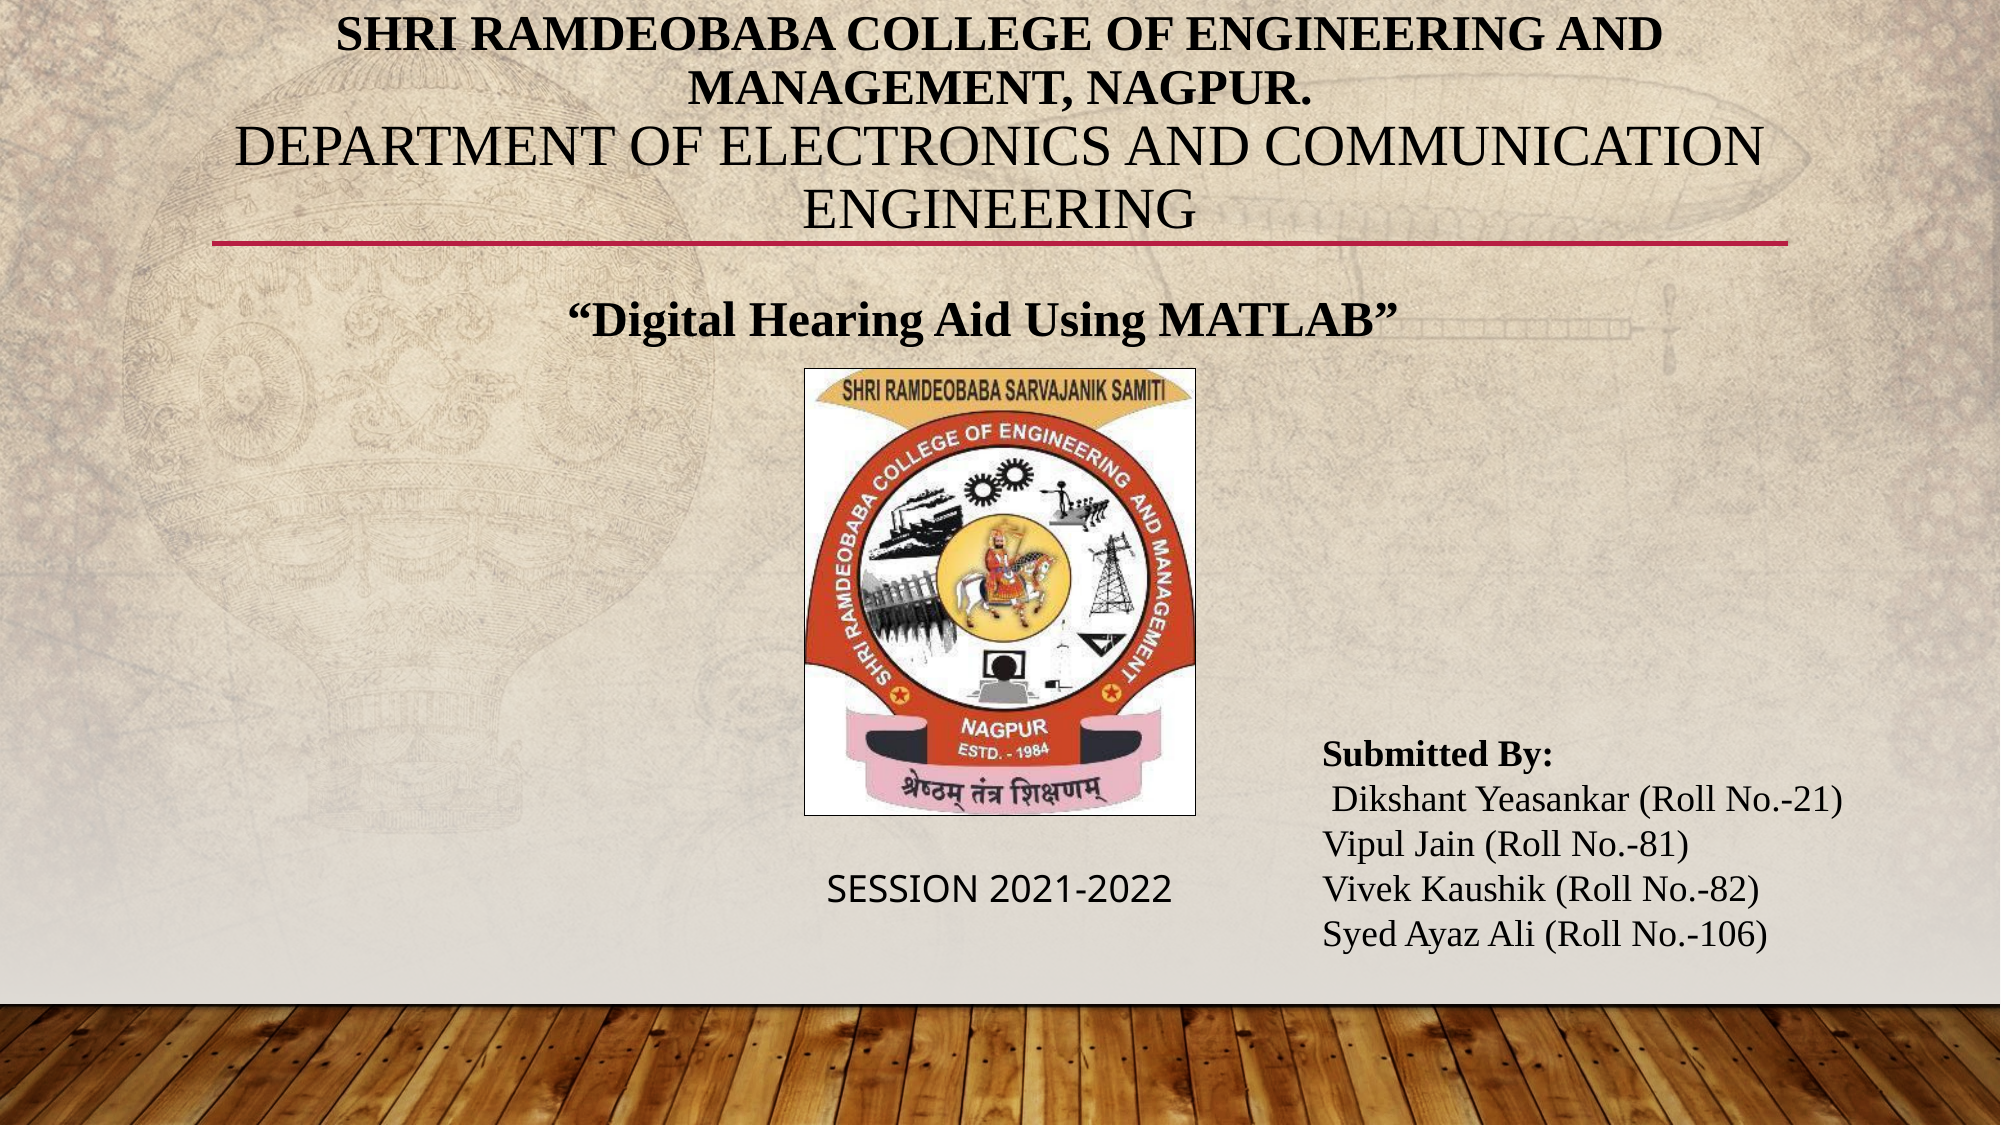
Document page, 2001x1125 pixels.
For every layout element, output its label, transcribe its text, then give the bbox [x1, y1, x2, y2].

text_box Submitted By: Dikshant Yeasankar (Roll No.-21) Vipul Jain (Roll No.-81) Vivek Kaushik (Roll No.-82) Syed Ayaz Ali (Roll No.-106) [1307, 721, 1901, 1006]
picture [803, 367, 1197, 816]
text_box “Digital Hearing Aid Using MATLAB” [342, 279, 1625, 475]
title SHRI RAMDEOBABA COLLEGE OF ENGINEERING AND MANAGEMENT, NAGPUR. Department of Electronics and Communication Engineering [129, 0, 1871, 182]
text_box SESSION 2021-2022 [499, 857, 1501, 918]
picture [0, 1004, 2000, 1125]
